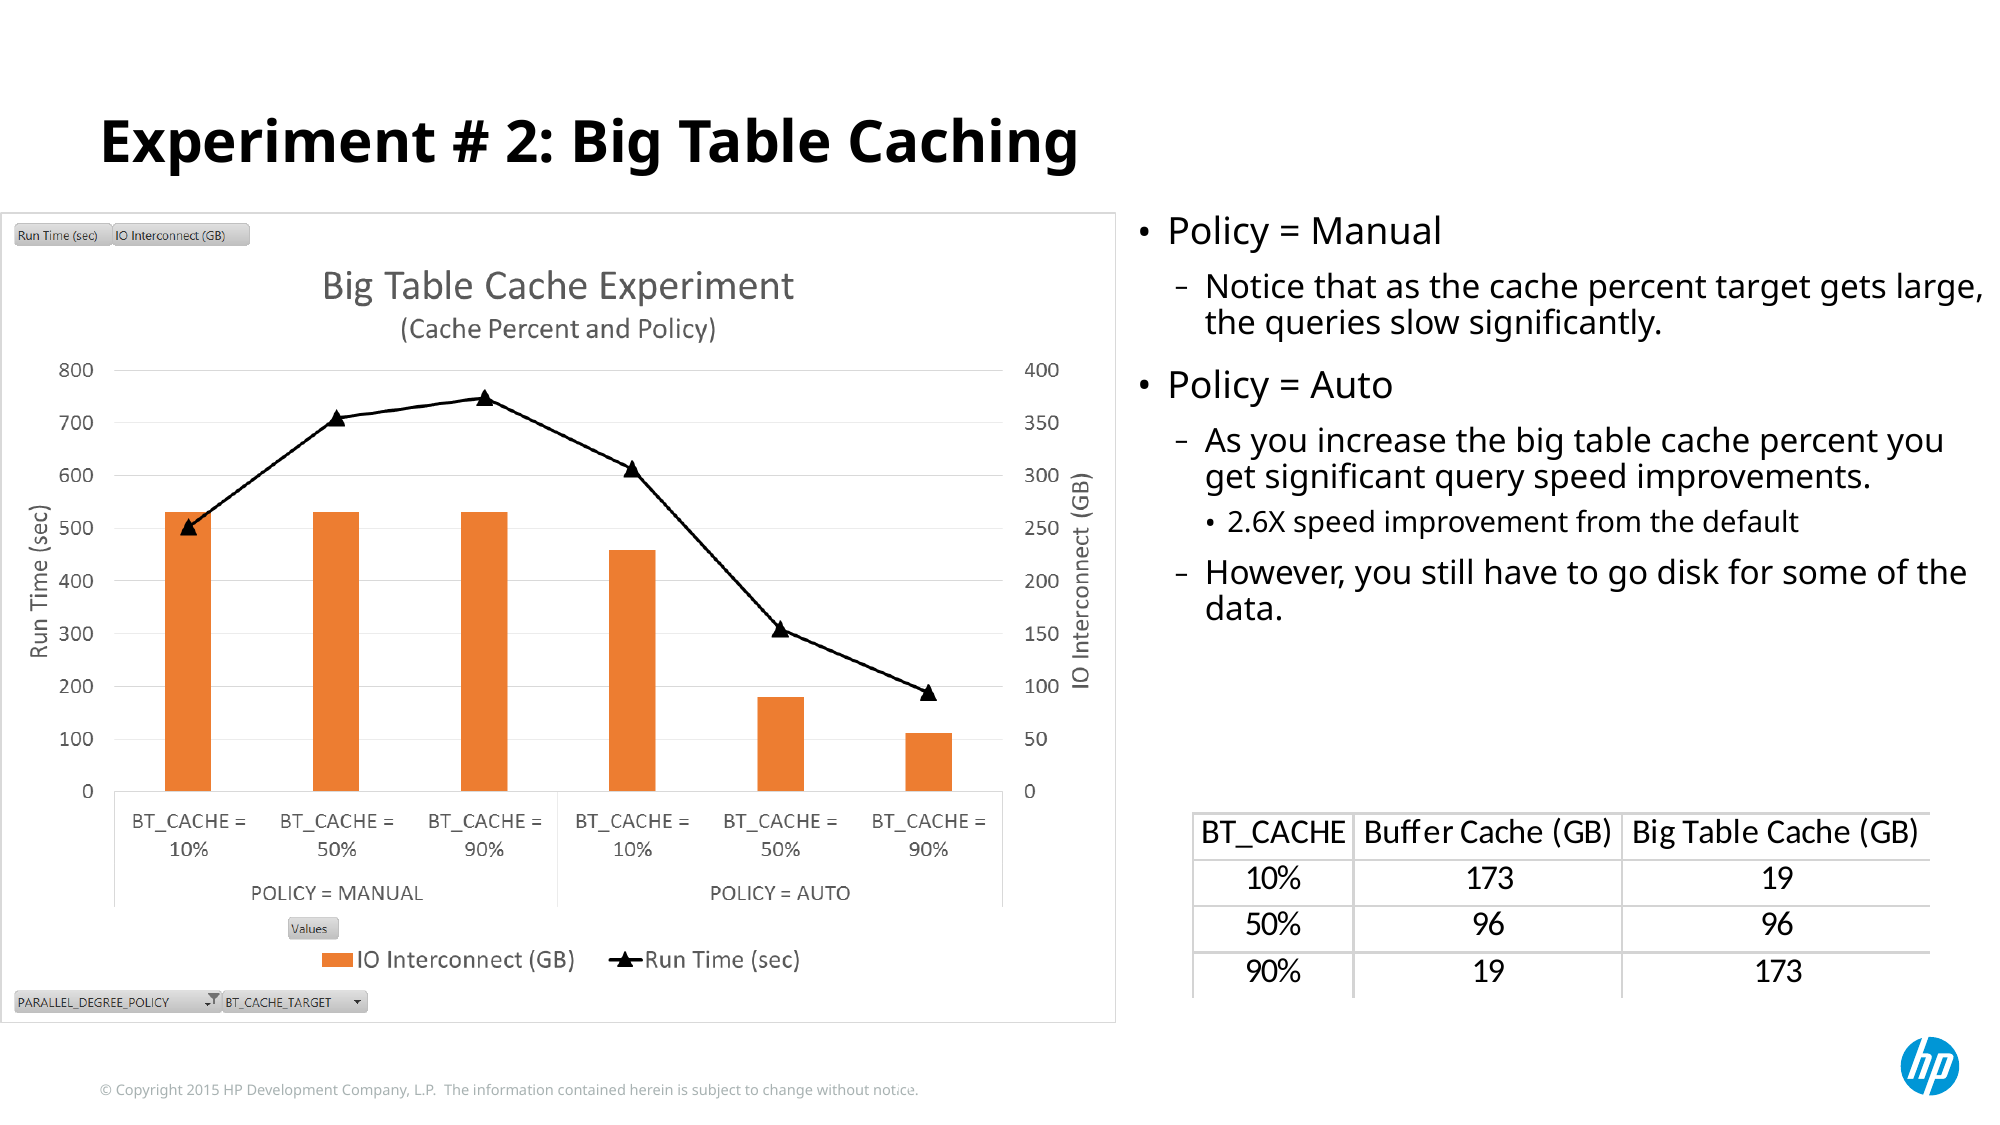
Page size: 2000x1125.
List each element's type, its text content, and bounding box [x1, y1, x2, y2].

list Policy = Manual Notice that as the cache percent target gets large, the queries slow significantly. Policy = Auto As you increase the big table cache percent you get significant query speed improvements. 2.6X speed improvement from the default However, you still have to go disk for some of the data. [1137, 212, 1988, 1000]
picture [0, 212, 1116, 1023]
title Experiment # 2: Big Table Caching [99, 50, 1900, 175]
picture [1191, 812, 1933, 1001]
